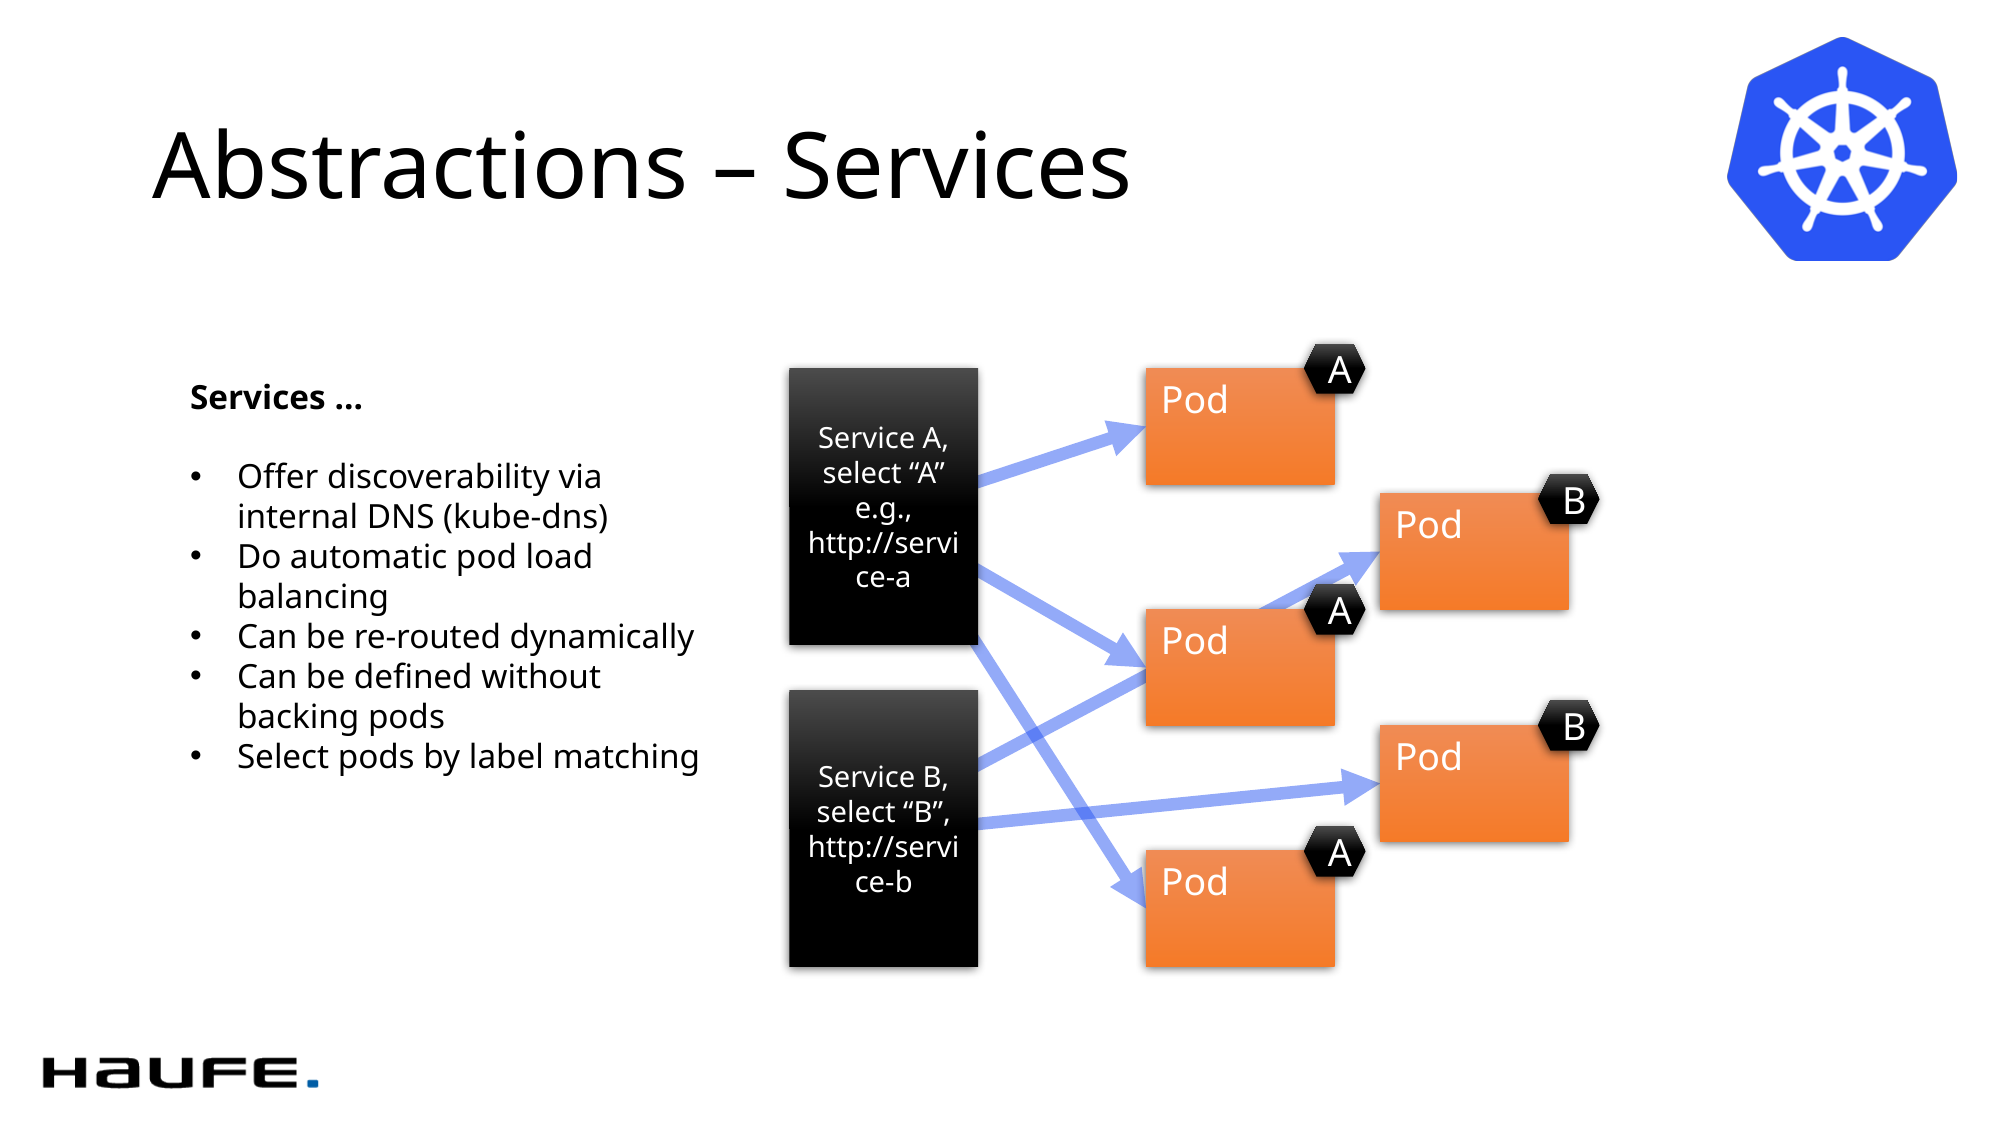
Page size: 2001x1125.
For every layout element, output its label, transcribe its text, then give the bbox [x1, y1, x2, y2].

text_box Service A, select “A” e.g., http://service-a [789, 368, 979, 645]
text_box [909, 530, 1147, 537]
title Abstractions – Services [137, 59, 1863, 278]
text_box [1147, 551, 1381, 783]
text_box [883, 783, 908, 834]
text_box A [1303, 834, 1366, 877]
text_box Pod [1146, 850, 1335, 967]
picture [1727, 37, 1958, 261]
text_box Pod [1380, 725, 1569, 842]
text_box B [1537, 474, 1600, 525]
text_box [908, 537, 1147, 909]
picture [0, 1014, 362, 1125]
text_box A [1303, 343, 1366, 394]
text_box Service B, select “B”, http://service-b [789, 690, 979, 967]
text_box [883, 426, 1147, 513]
text_box Services … Offer discoverability via internal DNS (kube-dns) Do automatic pod load balancing Can be re-routed dynamically Can be defined without backing pods Select pods by label matching [175, 368, 731, 783]
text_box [883, 551, 908, 783]
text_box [1147, 783, 1381, 834]
text_box Pod [1380, 493, 1569, 610]
text_box Pod [1146, 368, 1335, 485]
text_box B [1537, 700, 1600, 751]
